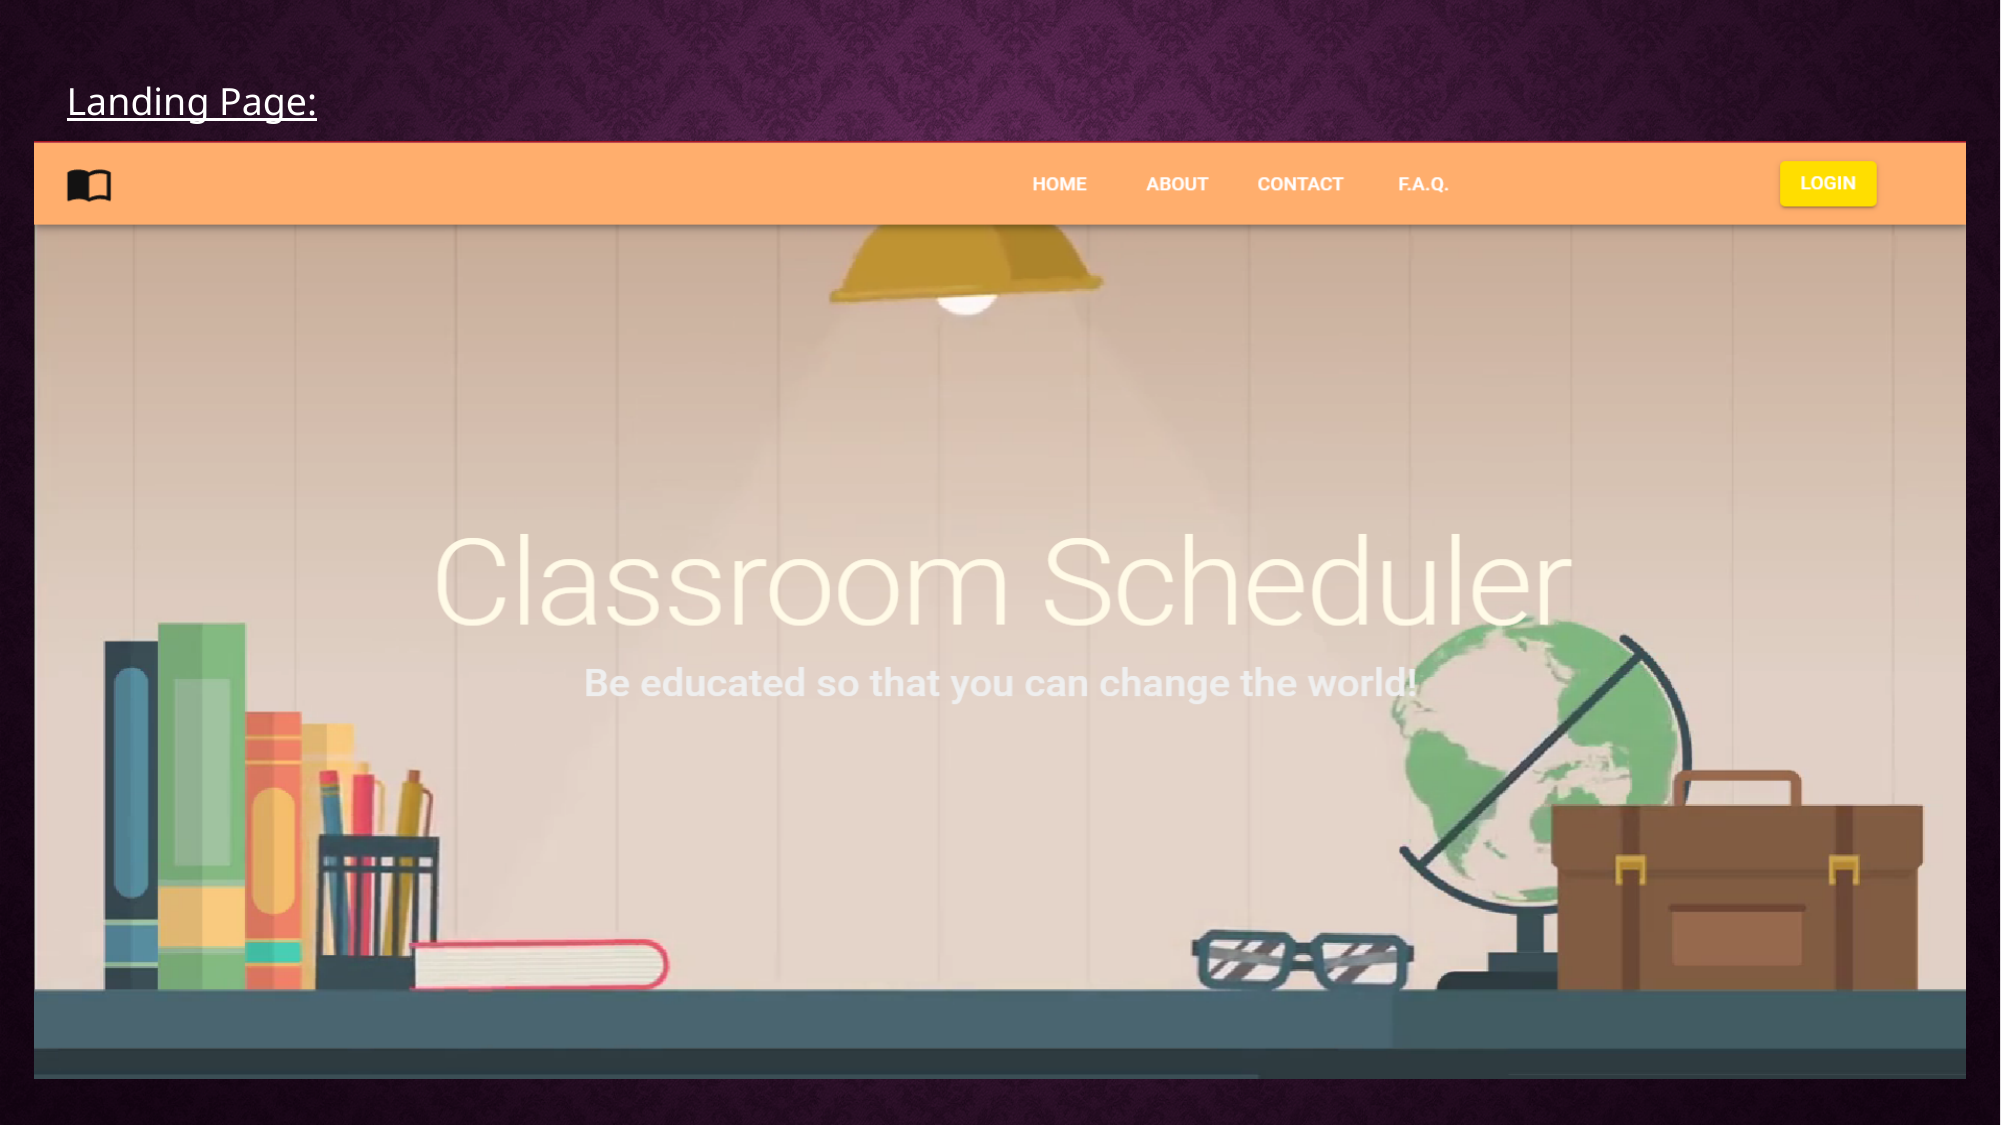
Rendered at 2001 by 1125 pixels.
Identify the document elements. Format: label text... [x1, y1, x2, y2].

picture [33, 140, 1966, 1080]
text_box Landing Page: [51, 70, 333, 131]
